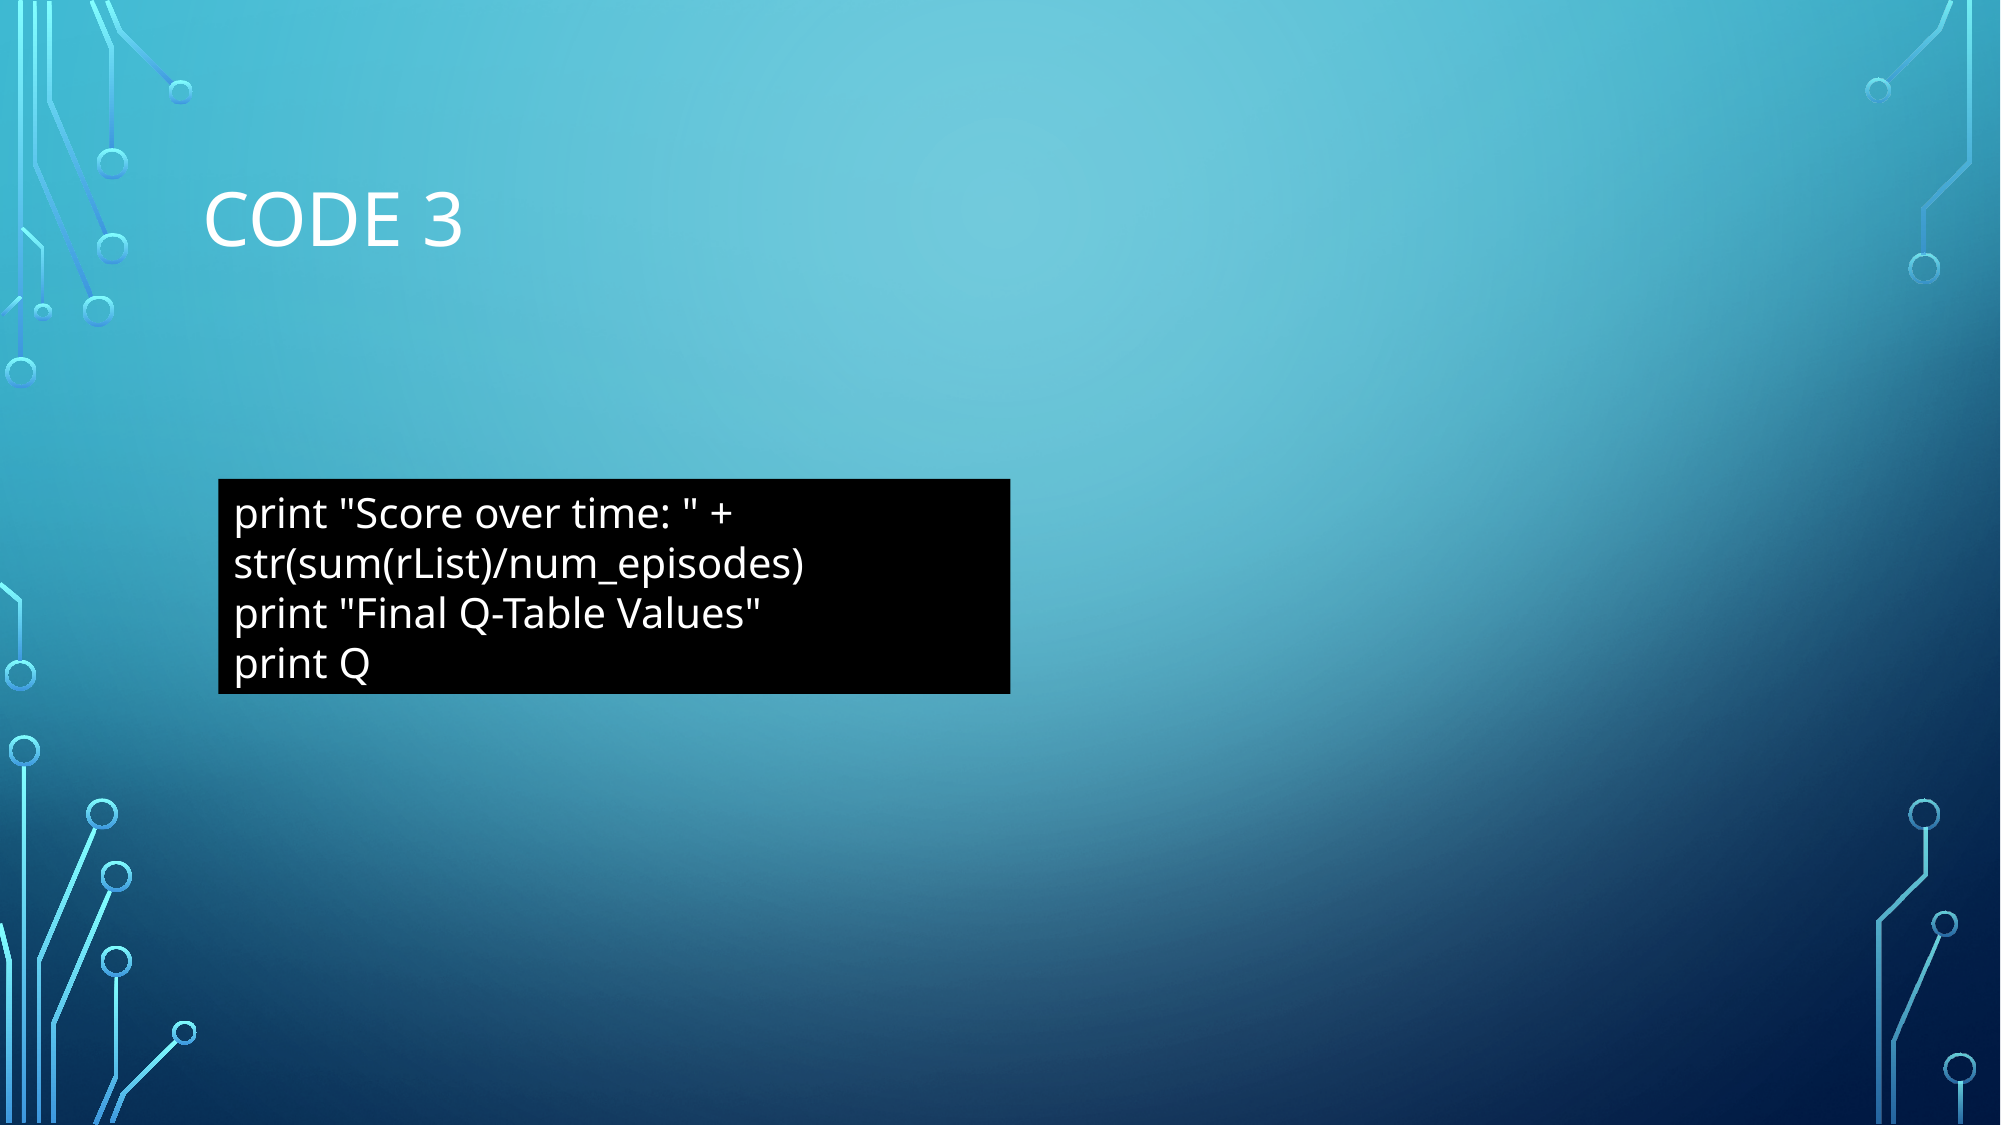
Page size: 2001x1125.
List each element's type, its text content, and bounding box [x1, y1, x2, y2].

text_box print "Score over time: " + str(sum(rList)/num_episodes) print "Final Q-Table Values" print Q [218, 478, 1011, 694]
title Code 3 [187, 101, 1813, 344]
